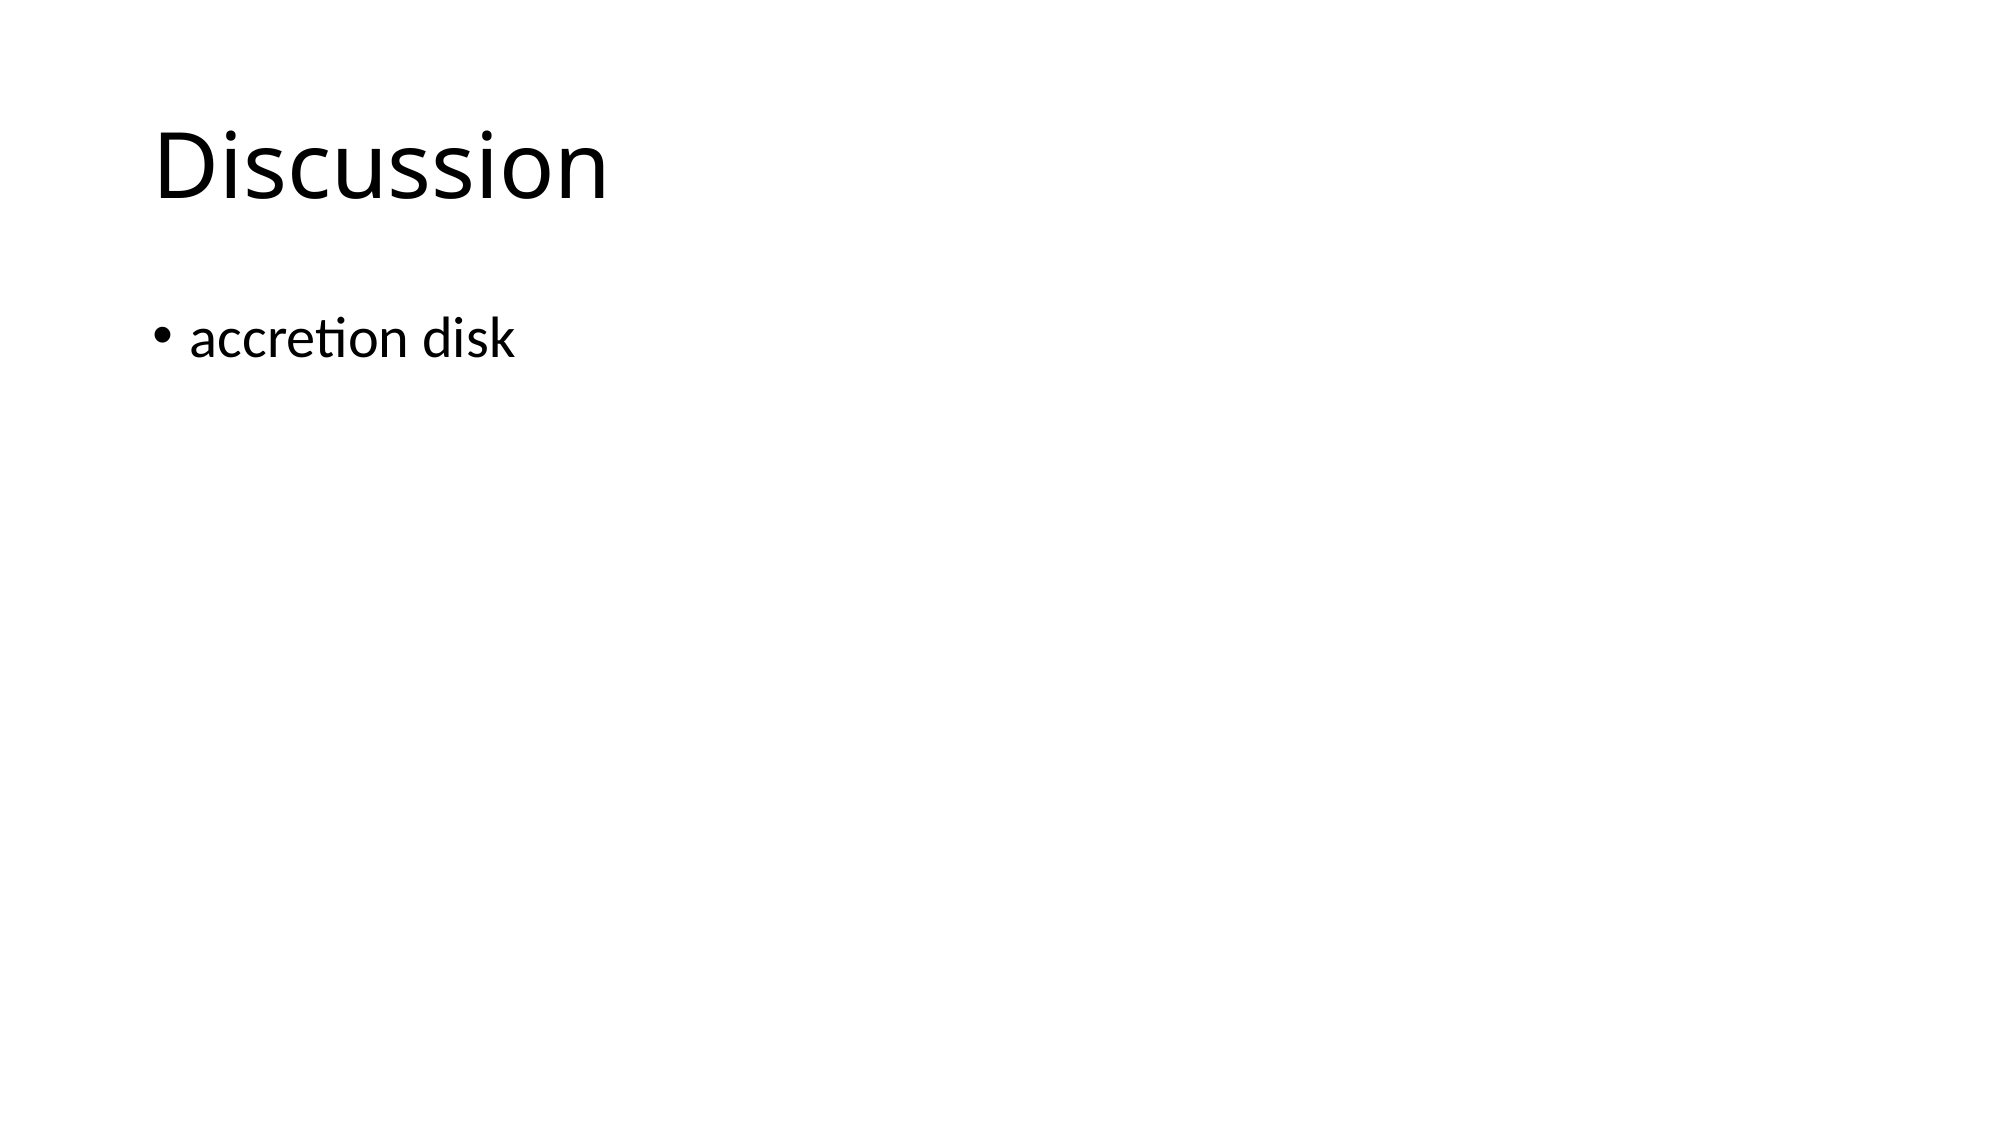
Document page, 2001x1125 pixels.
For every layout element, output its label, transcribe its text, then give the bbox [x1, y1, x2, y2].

list accretion disk [137, 299, 1863, 1014]
title Discussion [137, 59, 1863, 278]
